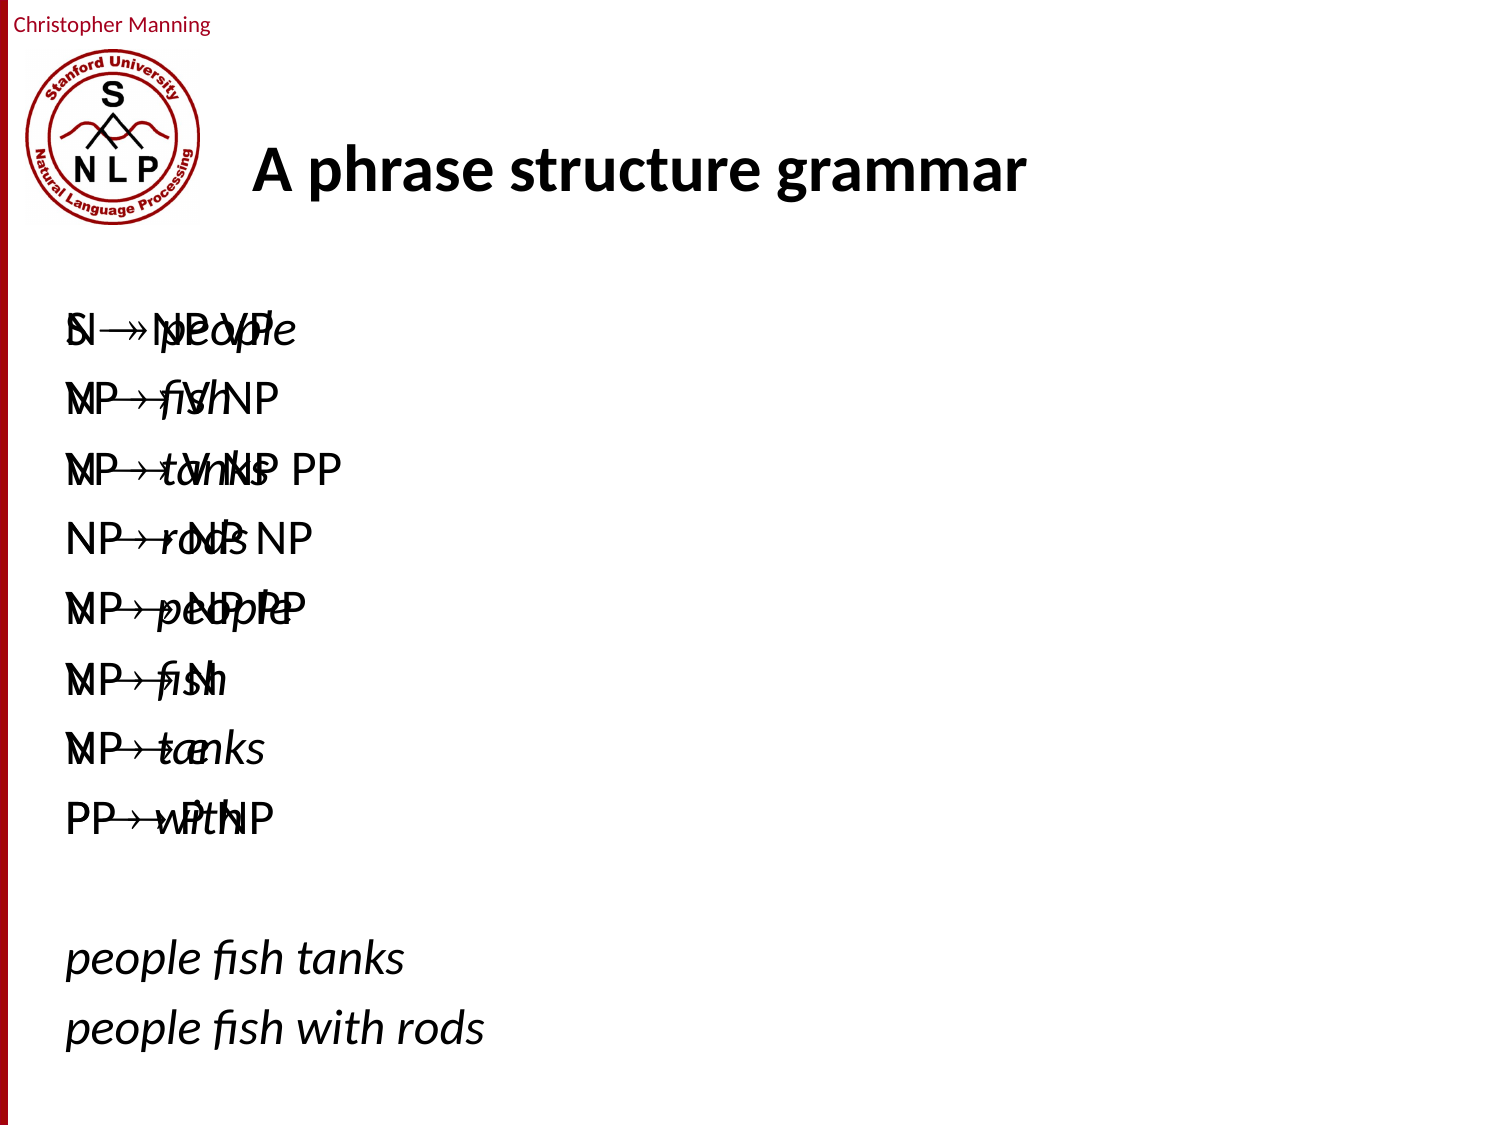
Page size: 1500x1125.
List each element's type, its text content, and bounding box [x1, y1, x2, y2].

title A phrase structure grammar [237, 50, 1450, 213]
list N  people N  fish N  tanks N  rods V  people V  fish V  tanks P  with [50, 287, 1450, 1017]
picture [25, 49, 200, 225]
